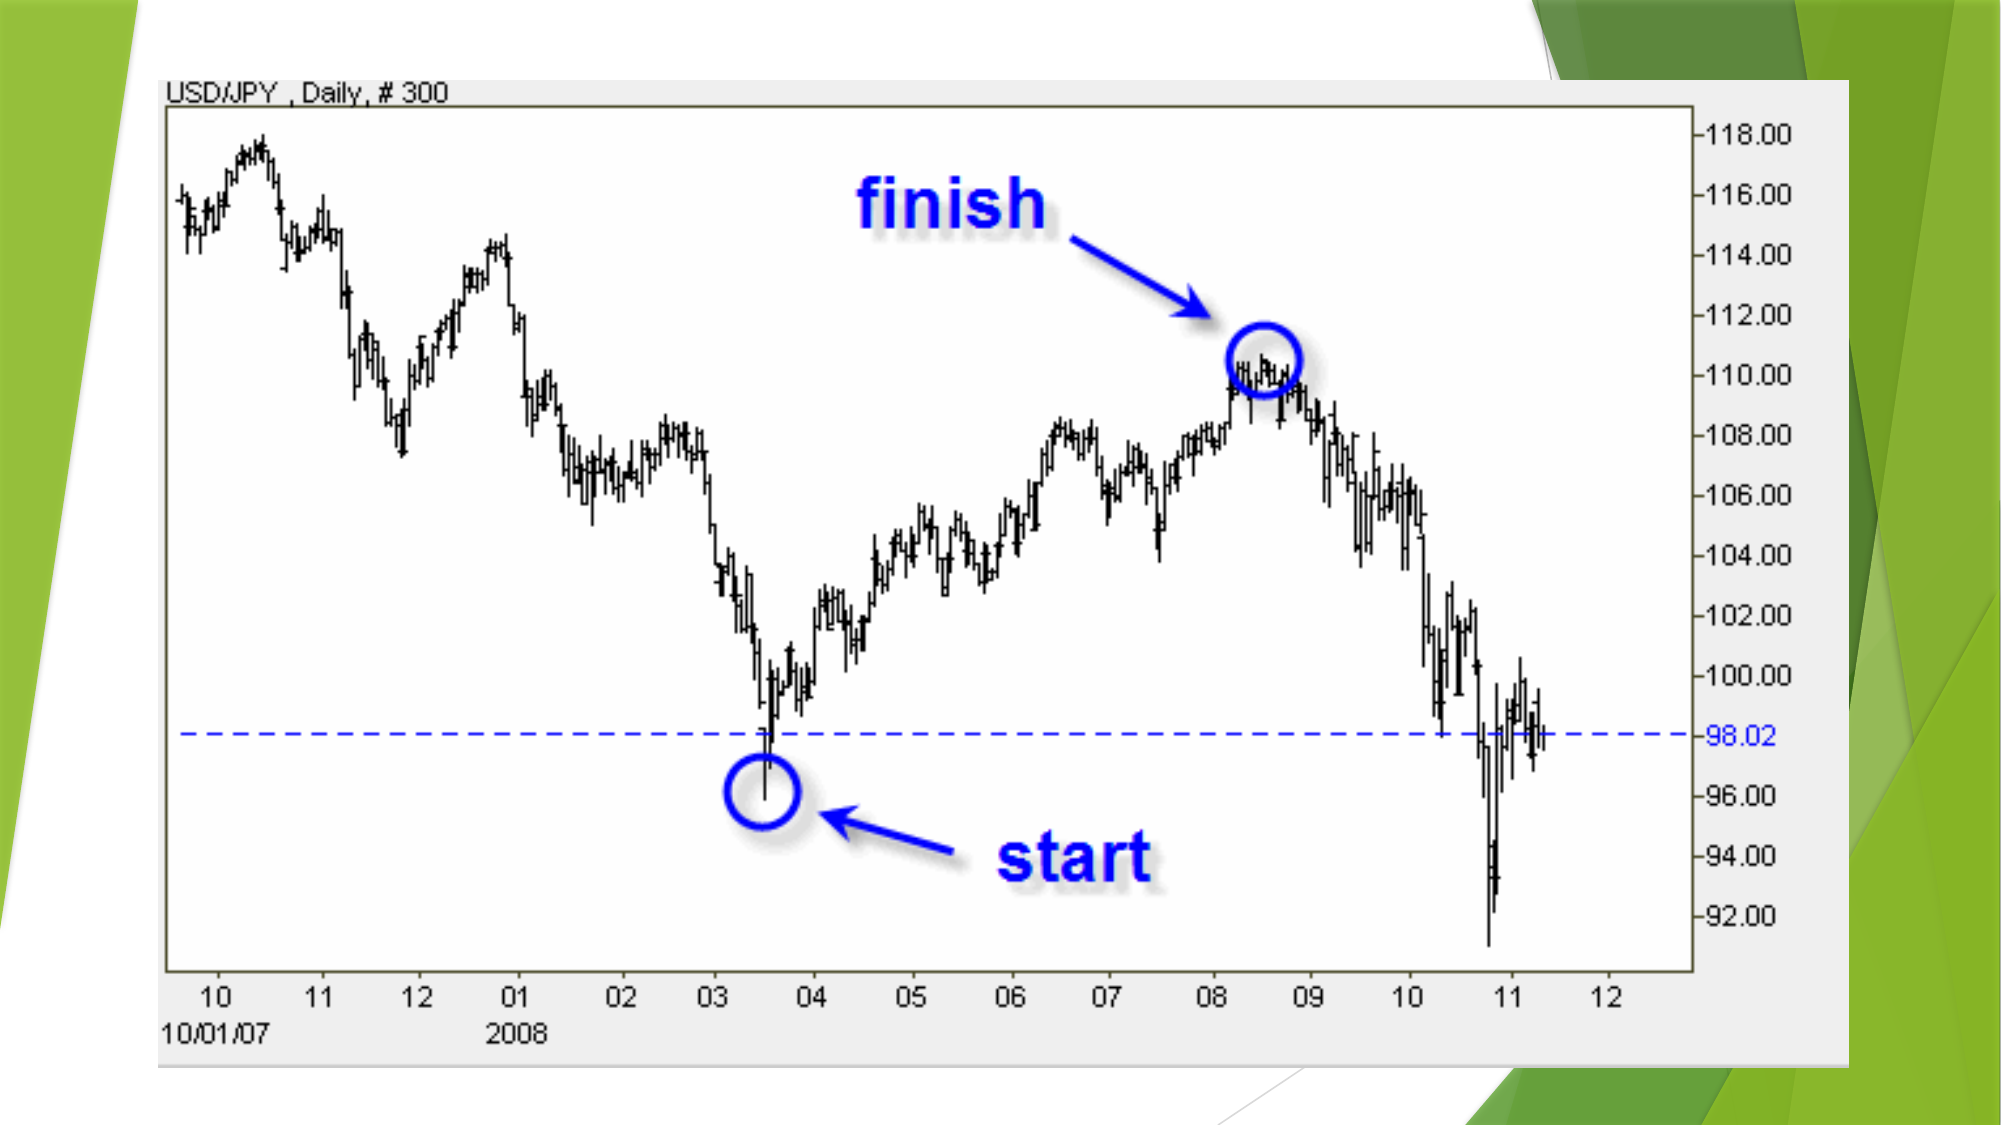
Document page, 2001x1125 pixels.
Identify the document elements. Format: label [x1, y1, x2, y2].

picture [157, 79, 1850, 1069]
